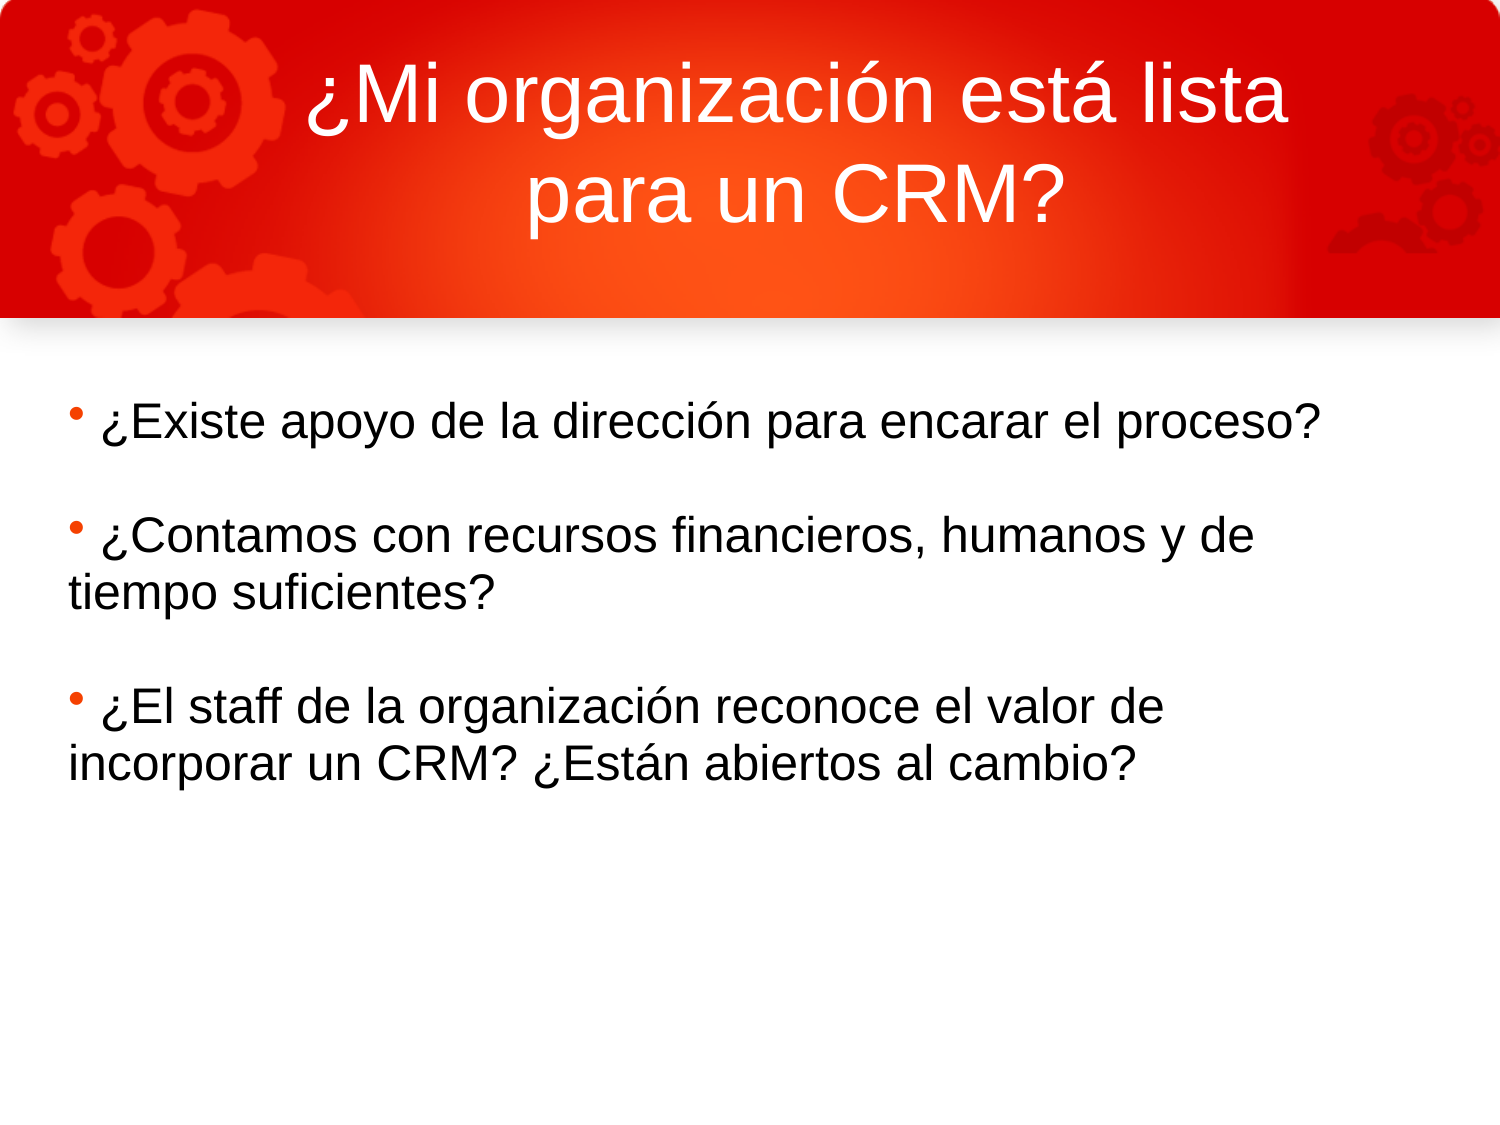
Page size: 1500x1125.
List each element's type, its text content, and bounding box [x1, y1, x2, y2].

title ¿Mi organización está lista para un CRM? [204, 44, 1388, 233]
list ¿Existe apoyo de la dirección para encarar el proceso? ¿Contamos con recursos financieros, humanos y de tiempo suficientes? ¿El staff de la organización reconoce el valor de incorporar un CRM? ¿Están abiertos al cambio? [52, 385, 1402, 847]
picture [0, 0, 1500, 318]
